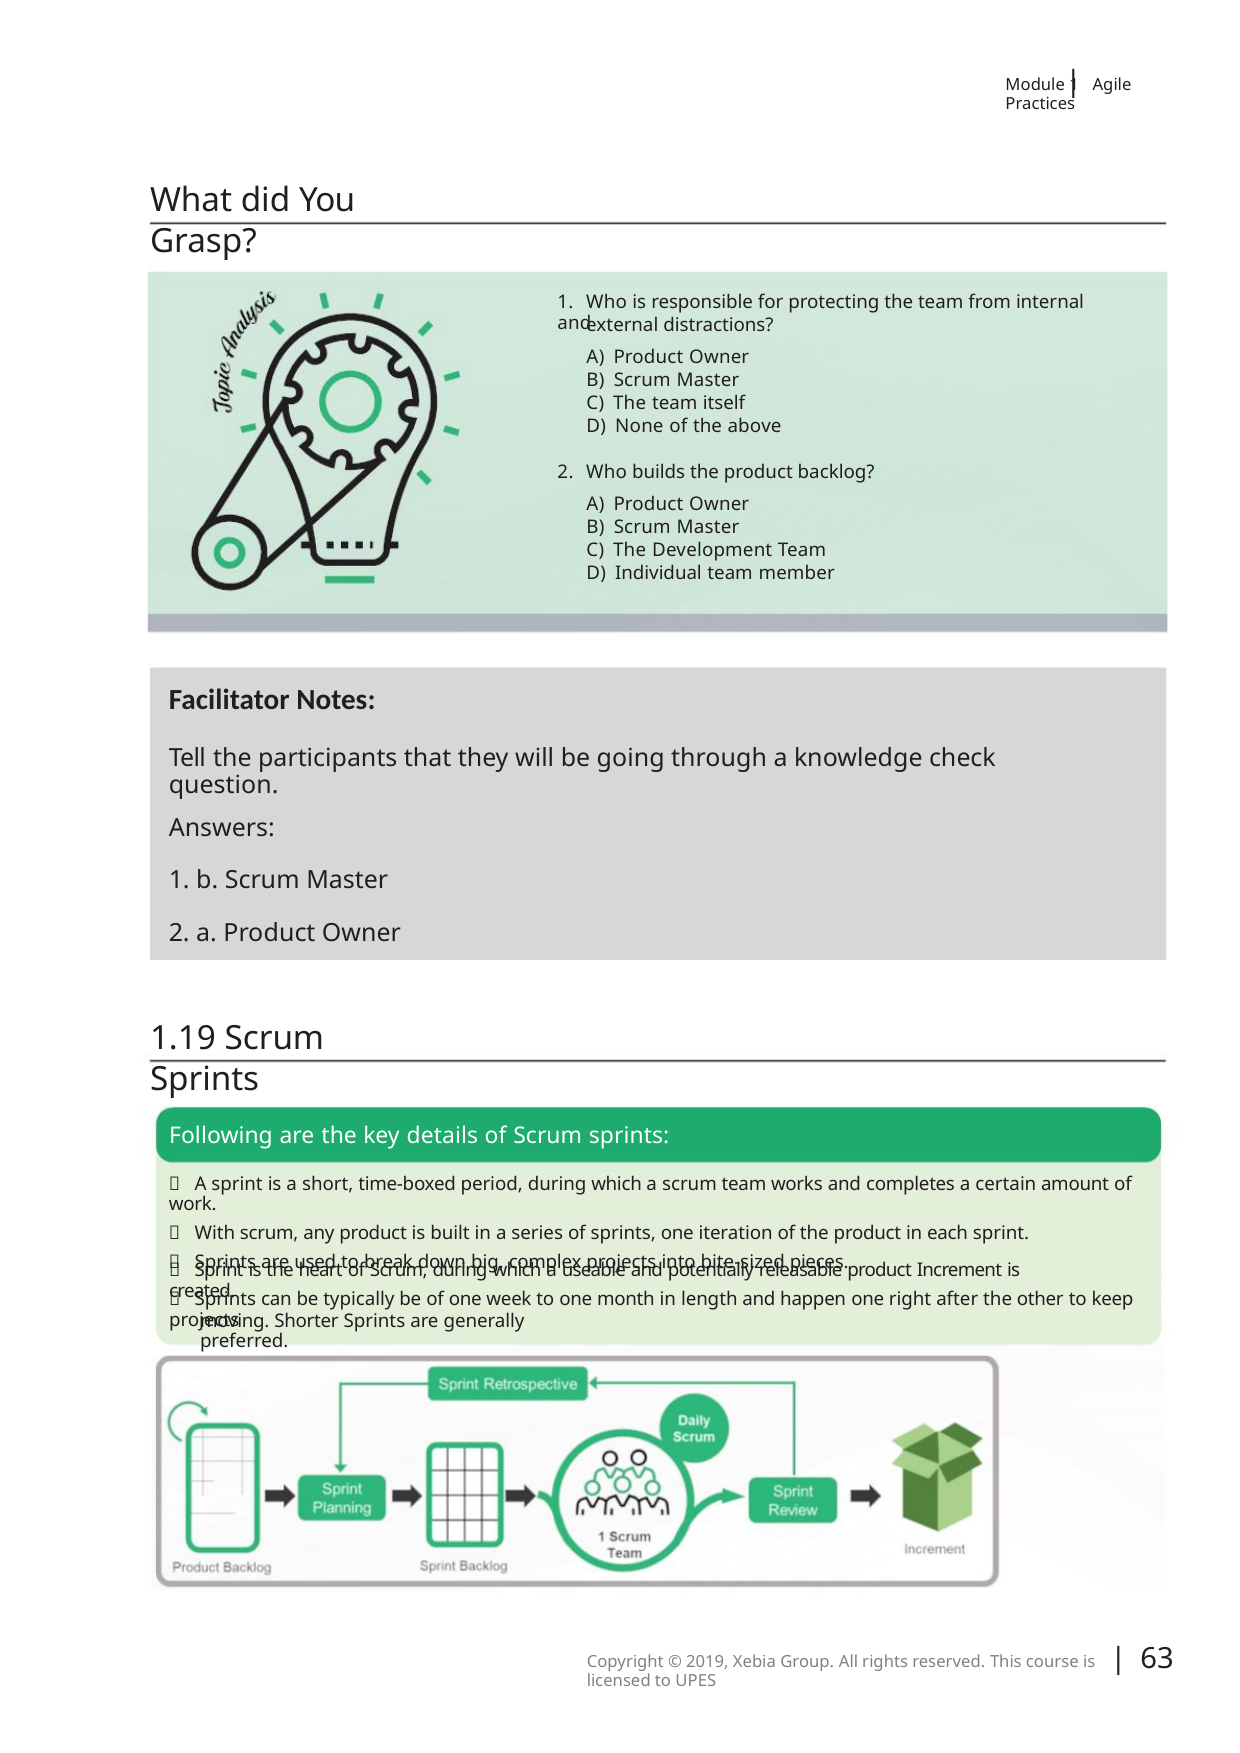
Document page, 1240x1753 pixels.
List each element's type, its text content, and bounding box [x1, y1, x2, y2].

text_box 1. Who is responsible for protecting the team from internal and [557, 290, 1119, 334]
text_box A) Product Owner B) Scrum Master C) The Development Team D) Individual team member [586, 493, 860, 584]
text_box | 63 [1110, 1641, 1191, 1675]
text_box  Sprint is the heart of Scrum, during which a useable and potentially releasable product Increment is created. [169, 1259, 1051, 1288]
text_box moving. Shorter Sprints are generally preferred. [200, 1310, 613, 1352]
text_box 1.19 Scrum Sprints [150, 1015, 433, 1097]
text_box 2. Who builds the product backlog? [557, 460, 889, 483]
text_box  Sprints can be typically be of one week to one month in length and happen one right after the other to keep projects [169, 1288, 1161, 1330]
text_box 1. b. Scrum Master 2. a. Product Owner [168, 866, 416, 947]
text_box Copyright © 2019, Xebia Group. All rights reserved. This course is licensed to UPES [586, 1651, 1121, 1690]
text_box What did You Grasp? [150, 177, 464, 260]
text_box [147, 130, 1168, 960]
text_box  A sprint is a short, time-boxed period, during which a scrum team works and completes a certain amount of work.  With scrum, any product is built in a series of sprints, one iteration of the product in each sprint.  Sprints are used to break down big, complex projects into bite-sized pieces. [169, 1172, 1142, 1273]
text_box Facilitator Notes: [168, 679, 400, 716]
text_box external distractions? [586, 313, 792, 335]
text_box [109, 1004, 1210, 1624]
text_box Module 1 Agile Practices [1005, 74, 1191, 113]
text_box Tell the participants that they will be going through a knowledge check question. [168, 743, 1075, 799]
text_box | [1065, 64, 1097, 74]
text_box Following are the key details of Scrum sprints: [169, 1122, 702, 1149]
text_box Answers: [168, 813, 307, 842]
text_box A) Product Owner B) Scrum Master C) The team itself D) None of the above [586, 345, 806, 437]
